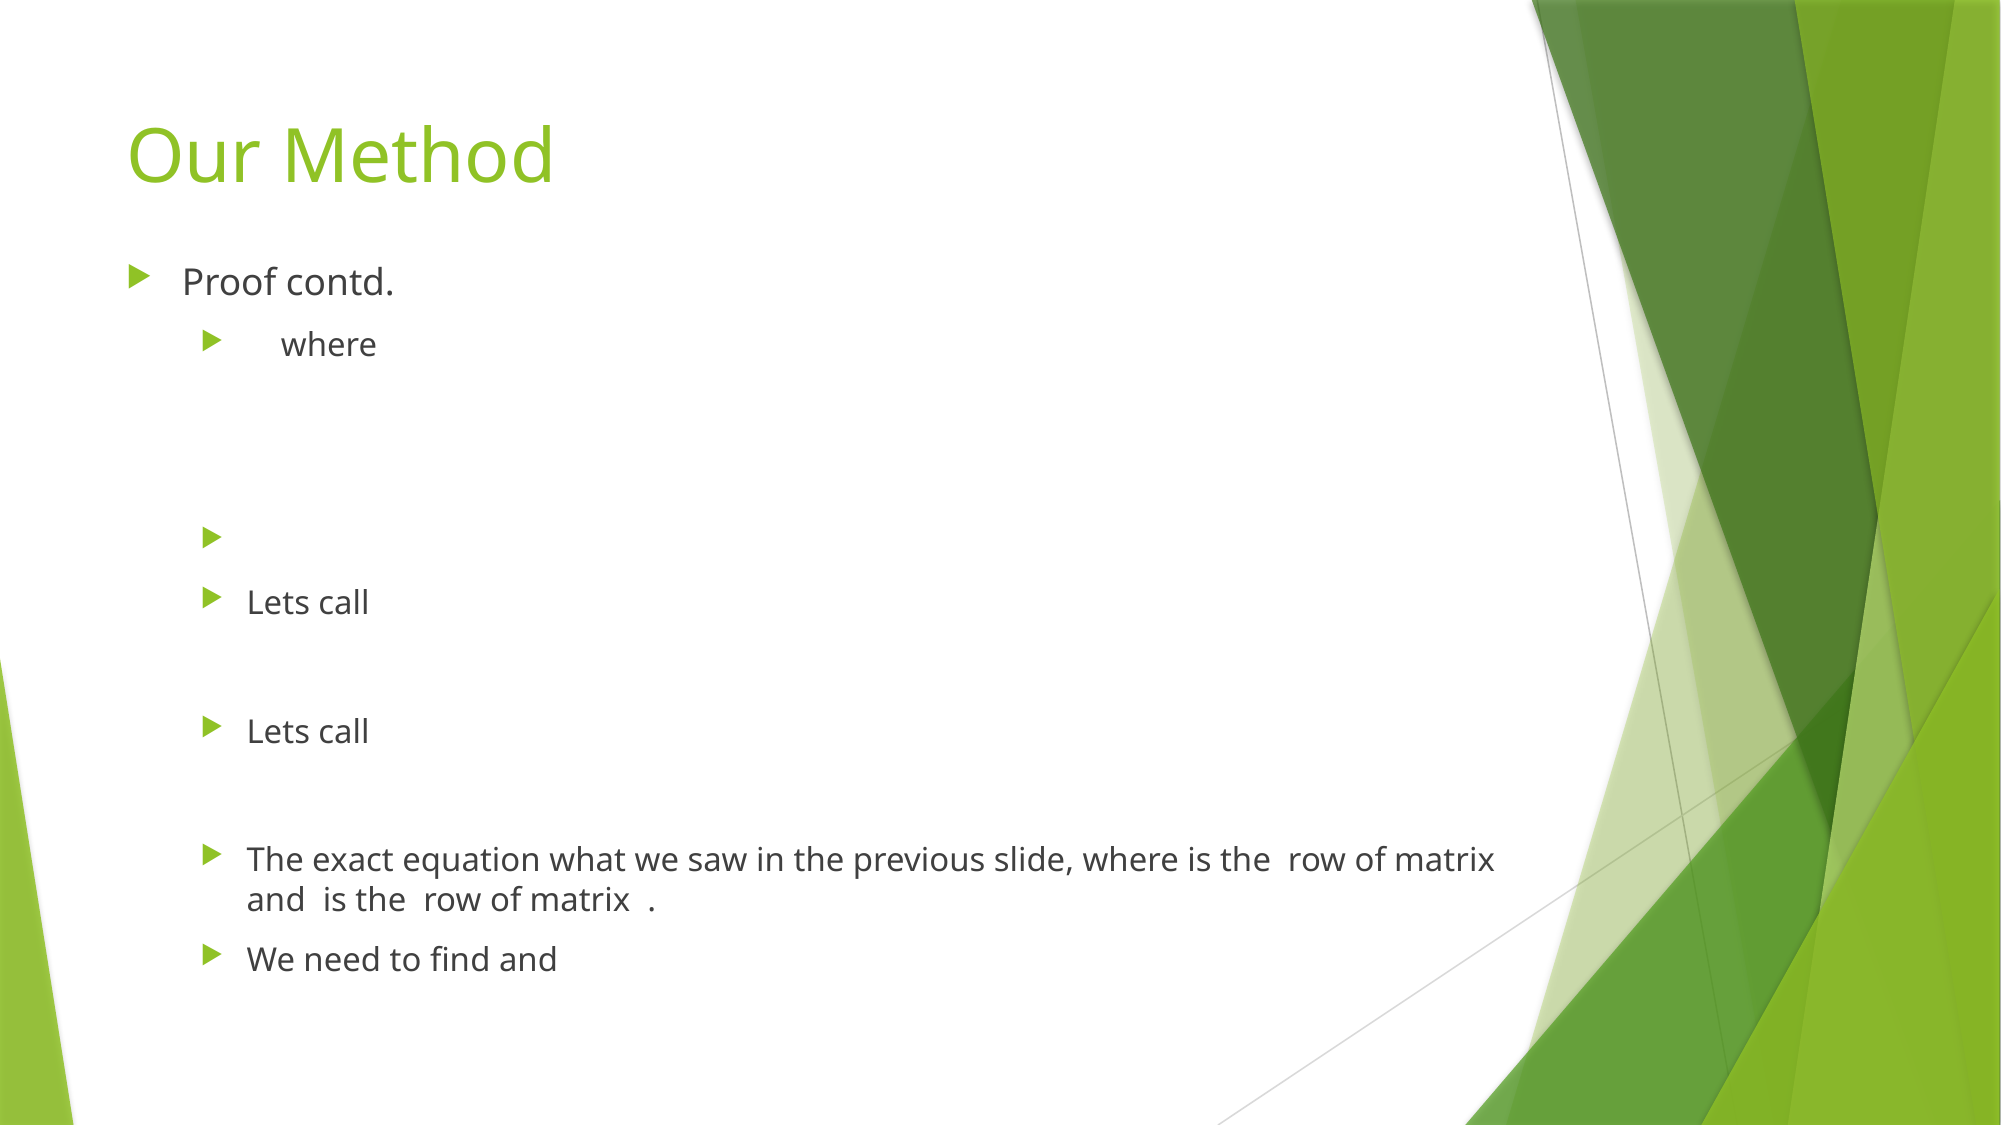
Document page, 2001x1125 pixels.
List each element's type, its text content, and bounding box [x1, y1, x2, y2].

title Our Method [111, 99, 1522, 317]
